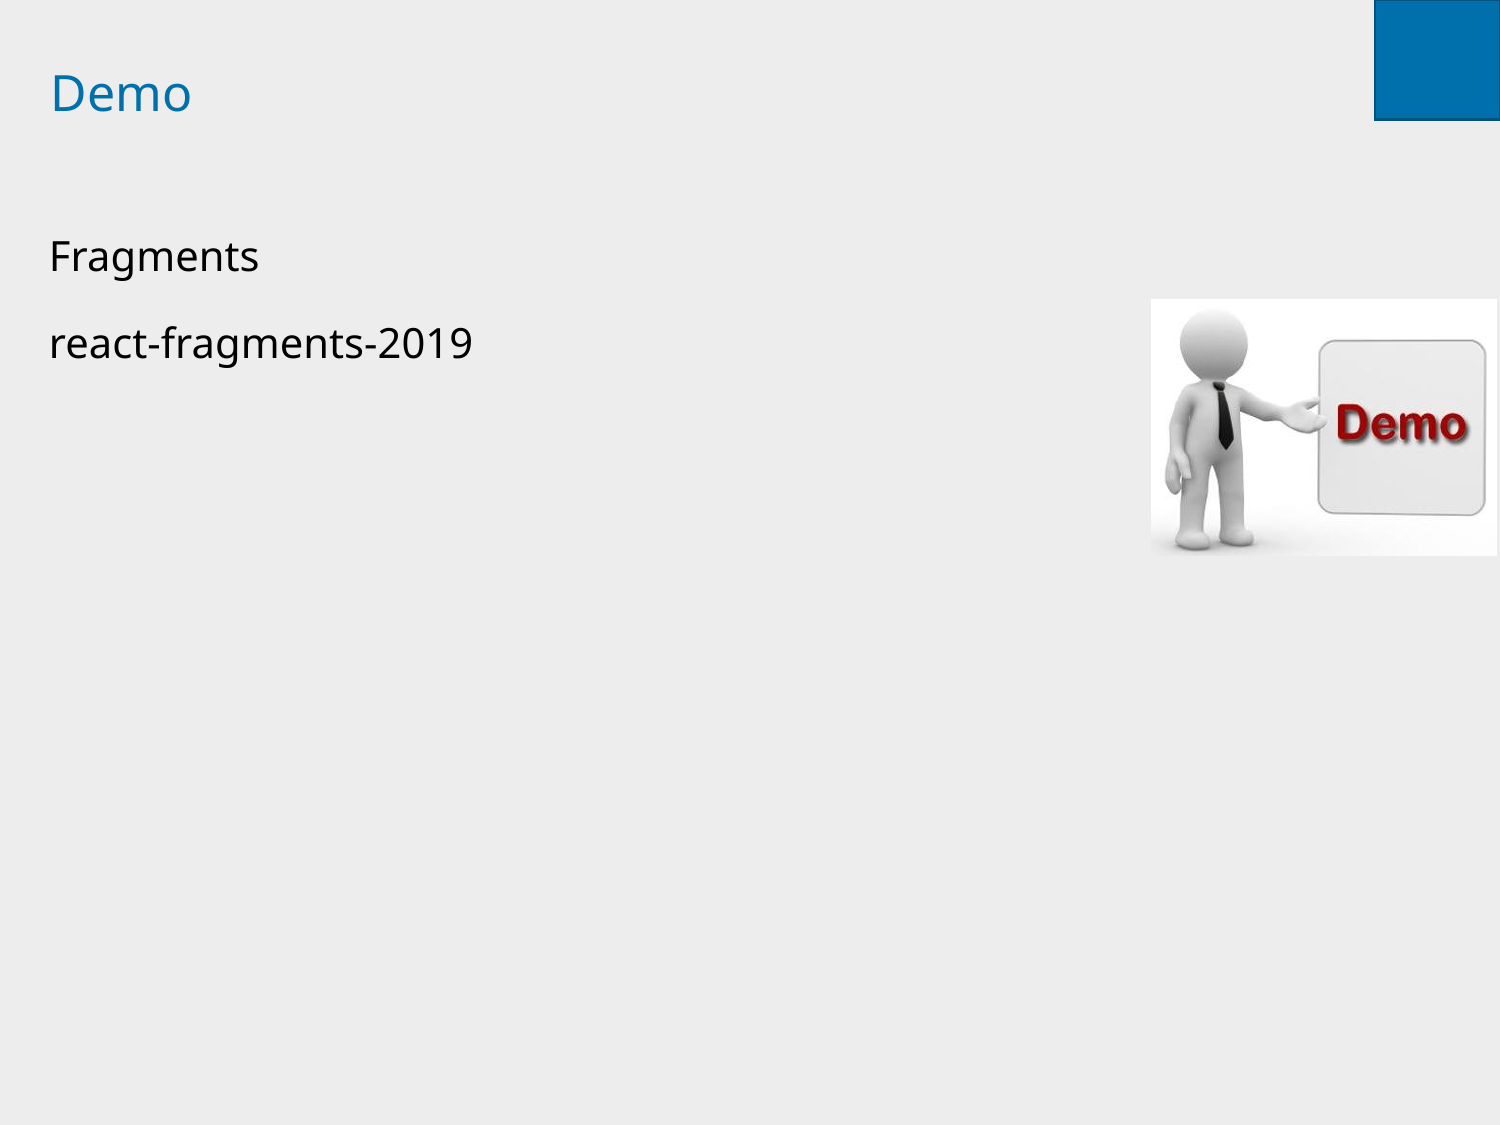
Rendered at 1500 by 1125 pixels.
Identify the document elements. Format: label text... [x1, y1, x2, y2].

text_box [1374, 0, 1500, 121]
title Demo [50, 68, 1415, 210]
list Fragments react-fragments-2019 [48, 245, 1140, 1007]
picture [1151, 299, 1497, 556]
